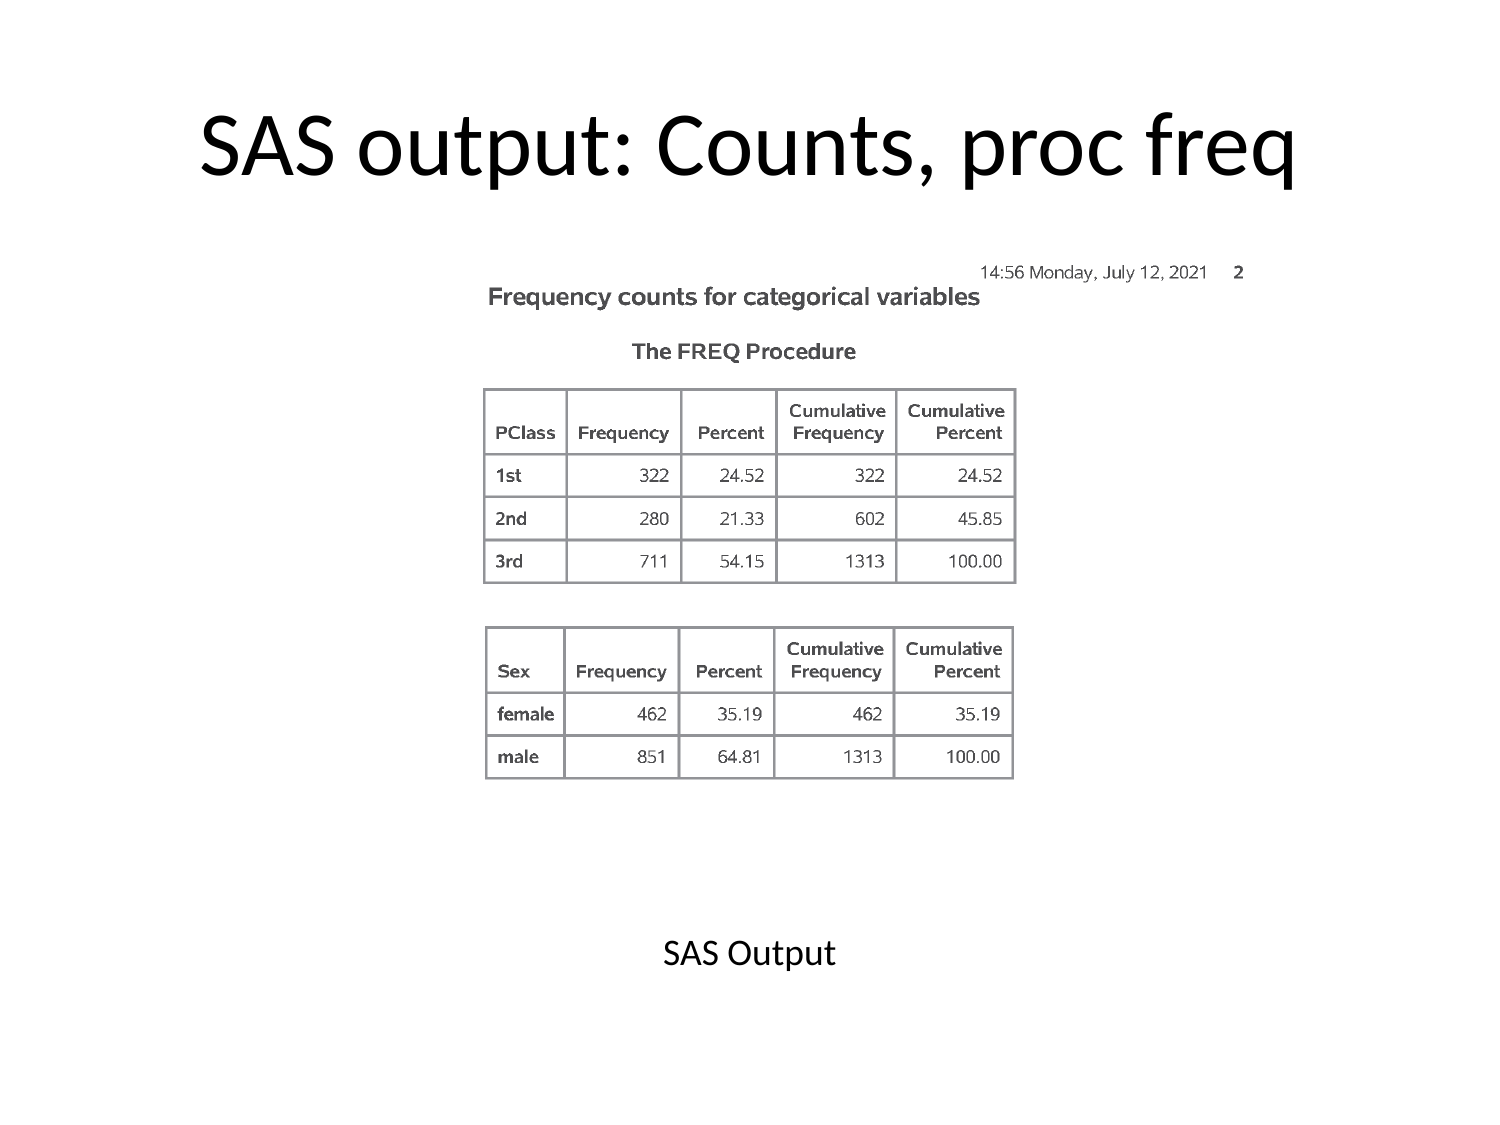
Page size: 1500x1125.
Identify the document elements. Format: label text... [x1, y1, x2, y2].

picture [216, 262, 1282, 921]
text_box SAS Output [74, 920, 1425, 1005]
title SAS output: Counts, proc freq [75, 45, 1425, 233]
